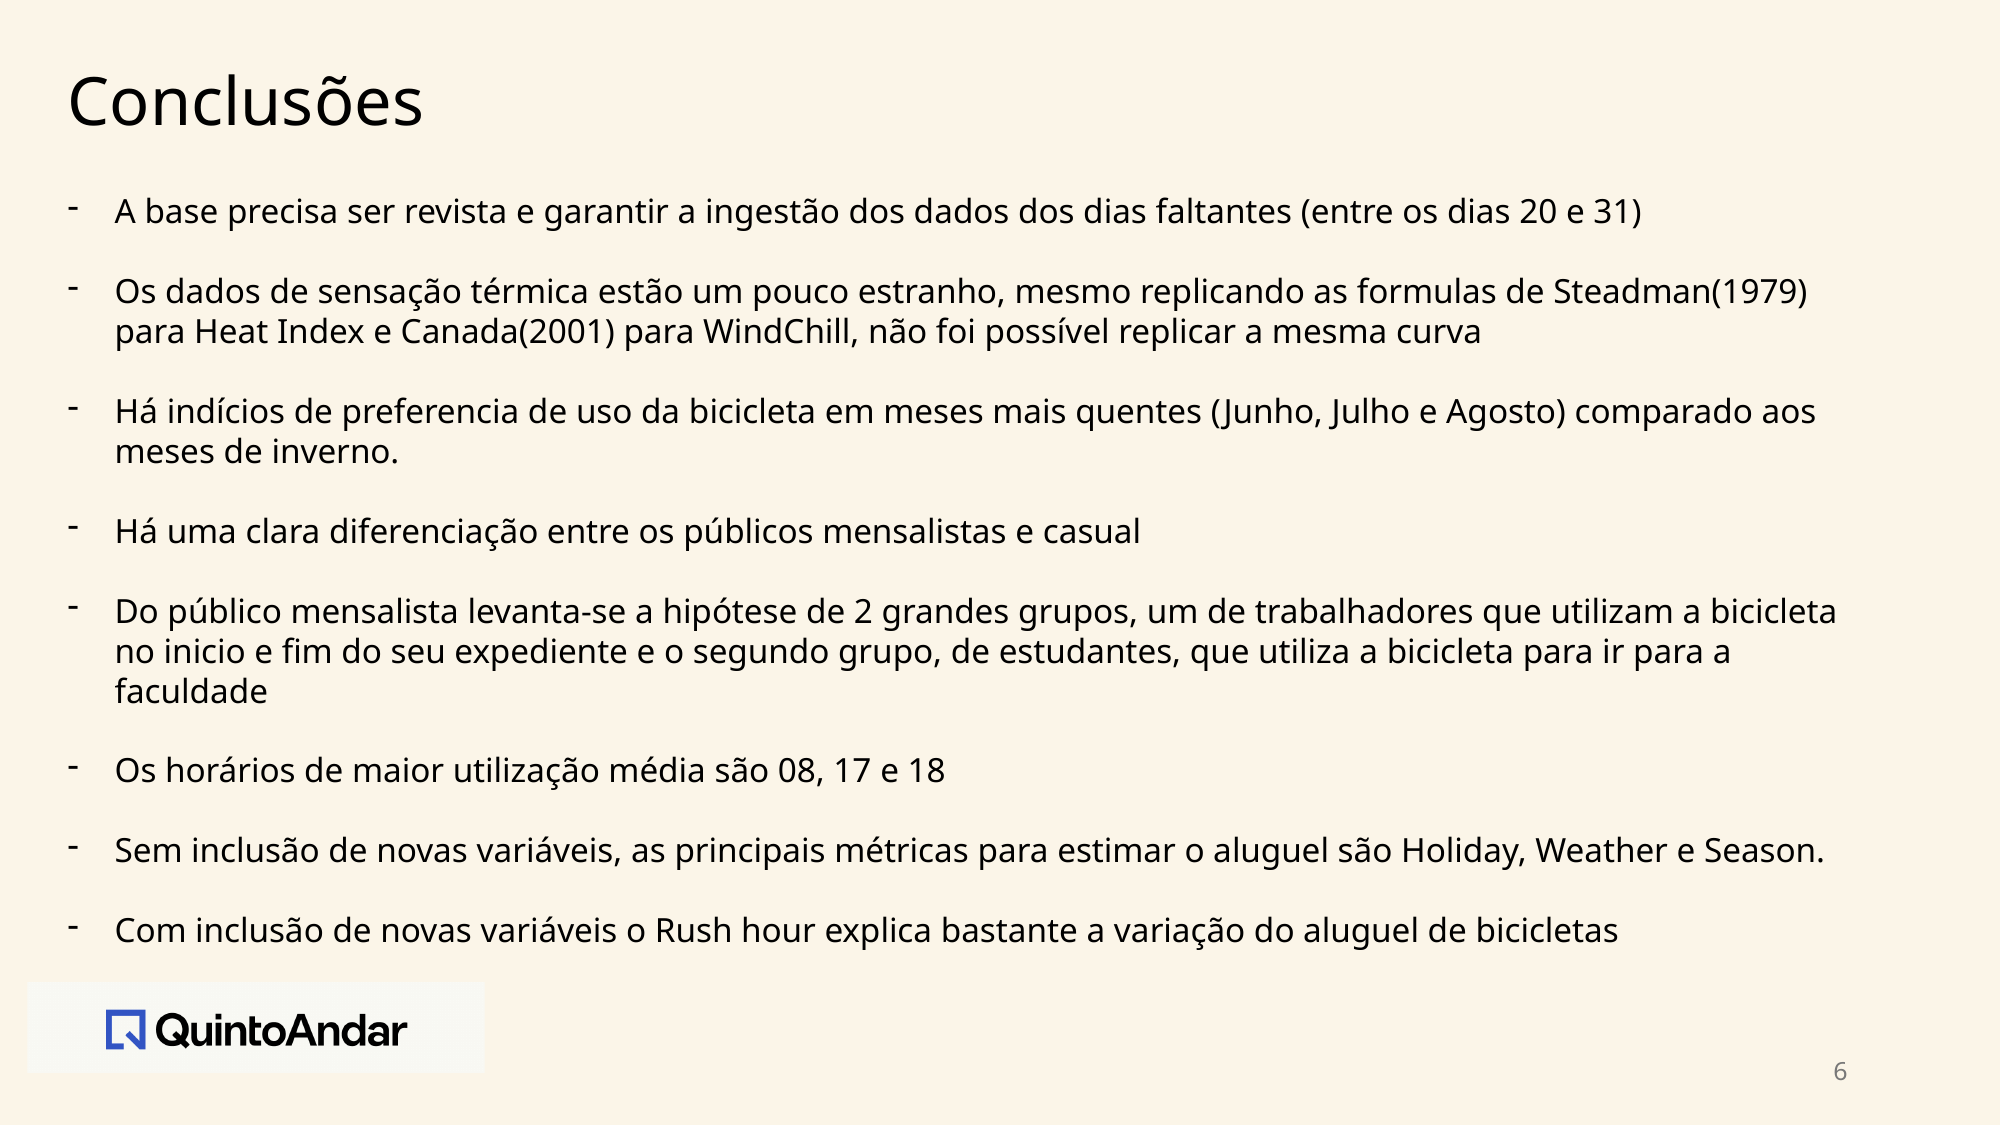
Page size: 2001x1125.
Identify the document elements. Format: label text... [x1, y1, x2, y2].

picture [26, 982, 486, 1074]
text_box A base precisa ser revista e garantir a ingestão dos dados dos dias faltantes (entre os dias 20 e 31) Os dados de sensação térmica estão um pouco estranho, mesmo replicando as formulas de Steadman(1979) para Heat Index e Canada(2001) para WindChill, não foi possível replicar a mesma curva Há indícios de preferencia de uso da bicicleta em meses mais quentes (Junho, Julho e Agosto) comparado aos meses de inverno. Há uma clara diferenciação entre os públicos mensalistas e casual Do público mensalista levanta-se a hipótese de 2 grandes grupos, um de trabalhadores que utilizam a bicicleta no inicio e fim do seu expediente e o segundo grupo, de estudantes, que utiliza a bicicleta para ir para a faculdade Os horários de maior utilização média são 08, 17 e 18 Sem inclusão de novas variáveis, as principais métricas para estimar o aluguel são Holiday, Weather e Season. Com inclusão de novas variáveis o Rush hour explica bastante a variação do aluguel de bicicletas [52, 183, 1863, 957]
slide_number 6 [1412, 1042, 1863, 1103]
text_box Conclusões [52, 60, 1325, 171]
